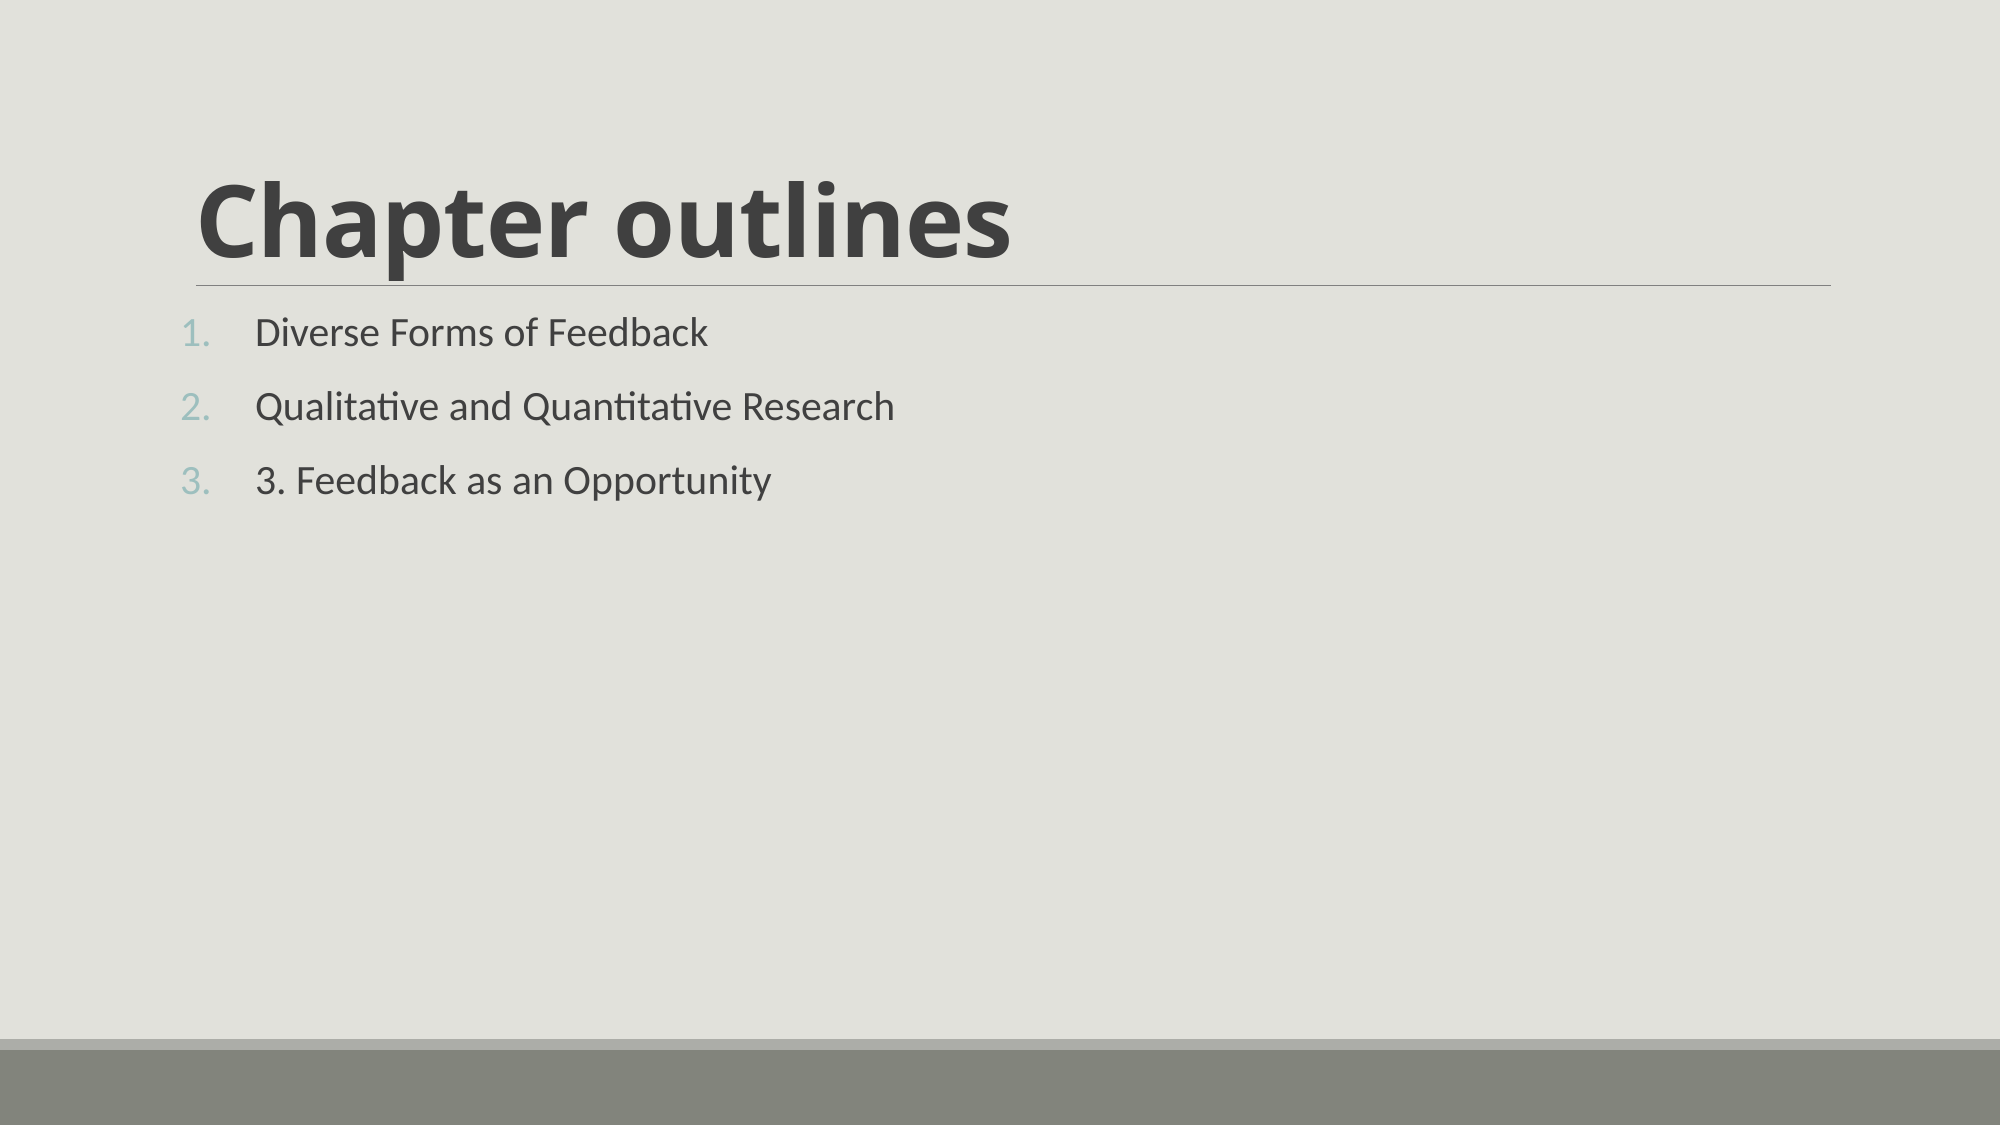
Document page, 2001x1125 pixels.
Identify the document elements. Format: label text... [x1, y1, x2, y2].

list Diverse Forms of Feedback Qualitative and Quantitative Research 3. Feedback as an Opportunity [180, 302, 1830, 963]
title Chapter outlines [180, 47, 1830, 285]
